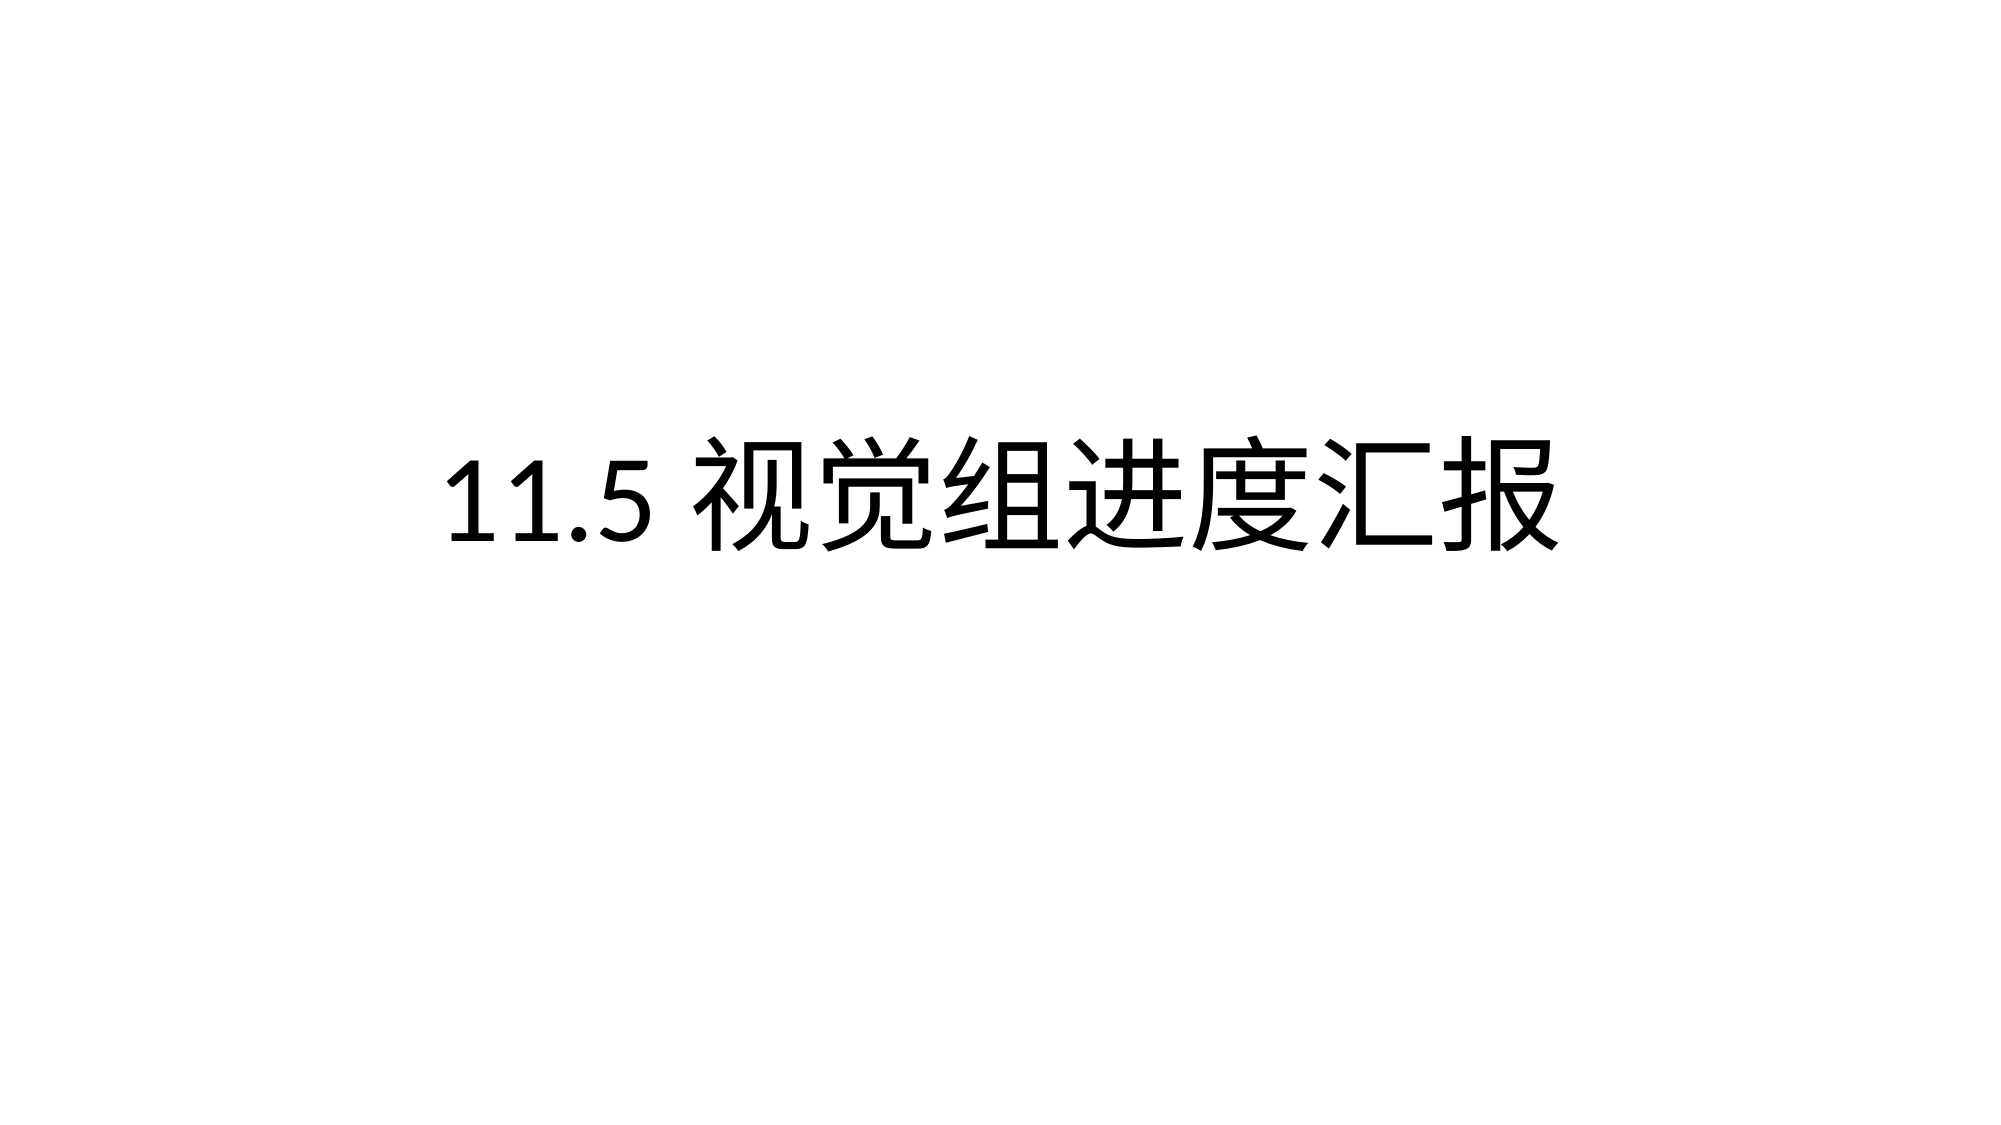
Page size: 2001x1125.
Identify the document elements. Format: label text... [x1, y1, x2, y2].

title 11.5视觉组进度汇报 [249, 184, 1750, 576]
